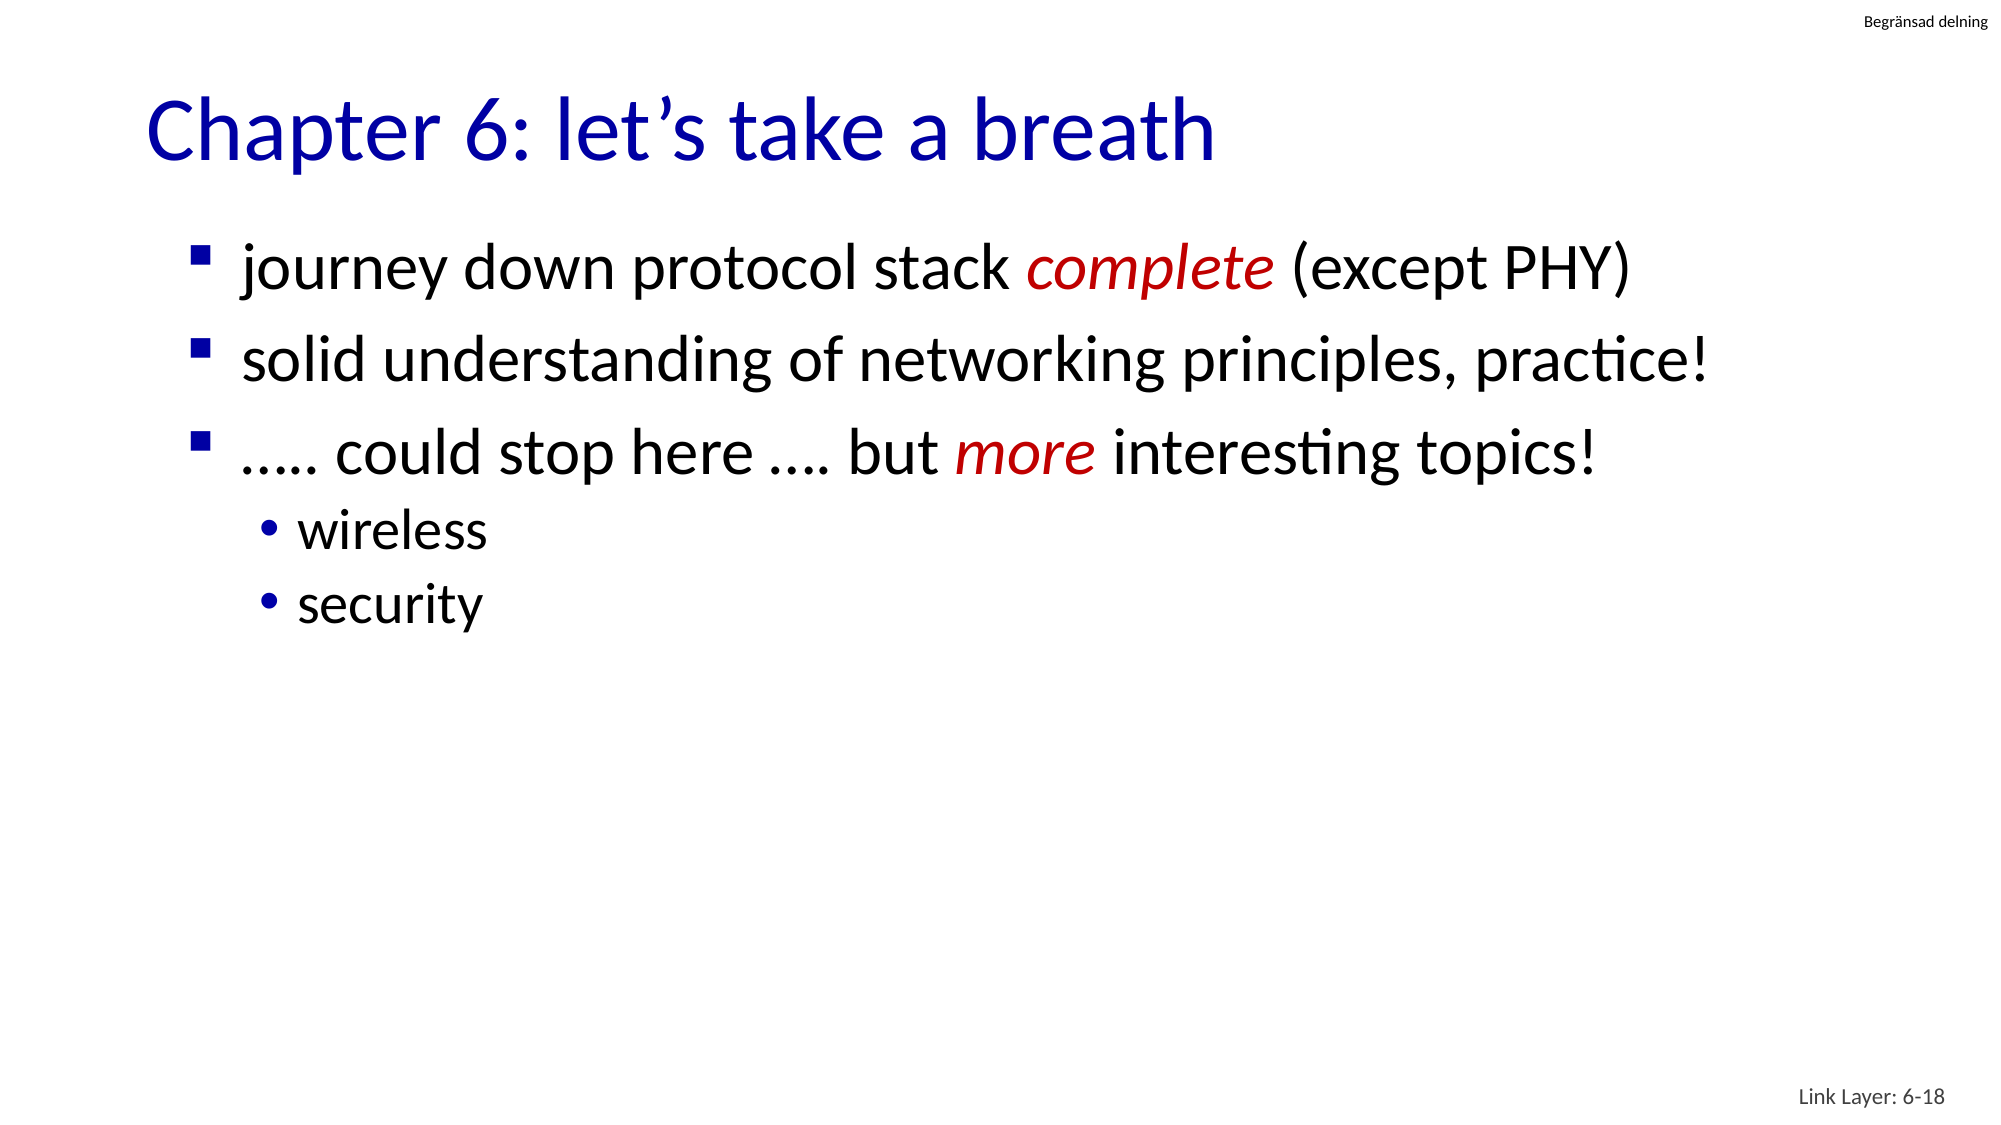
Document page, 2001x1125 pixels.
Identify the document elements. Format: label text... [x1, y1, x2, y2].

text_box journey down protocol stack complete (except PHY) solid understanding of networking principles, practice! ….. could stop here …. but more interesting topics! wireless security [168, 223, 1844, 706]
slide_number Link Layer: 6-18 [1510, 1065, 1961, 1125]
title Chapter 6: let’s take a breath [131, 57, 1857, 205]
